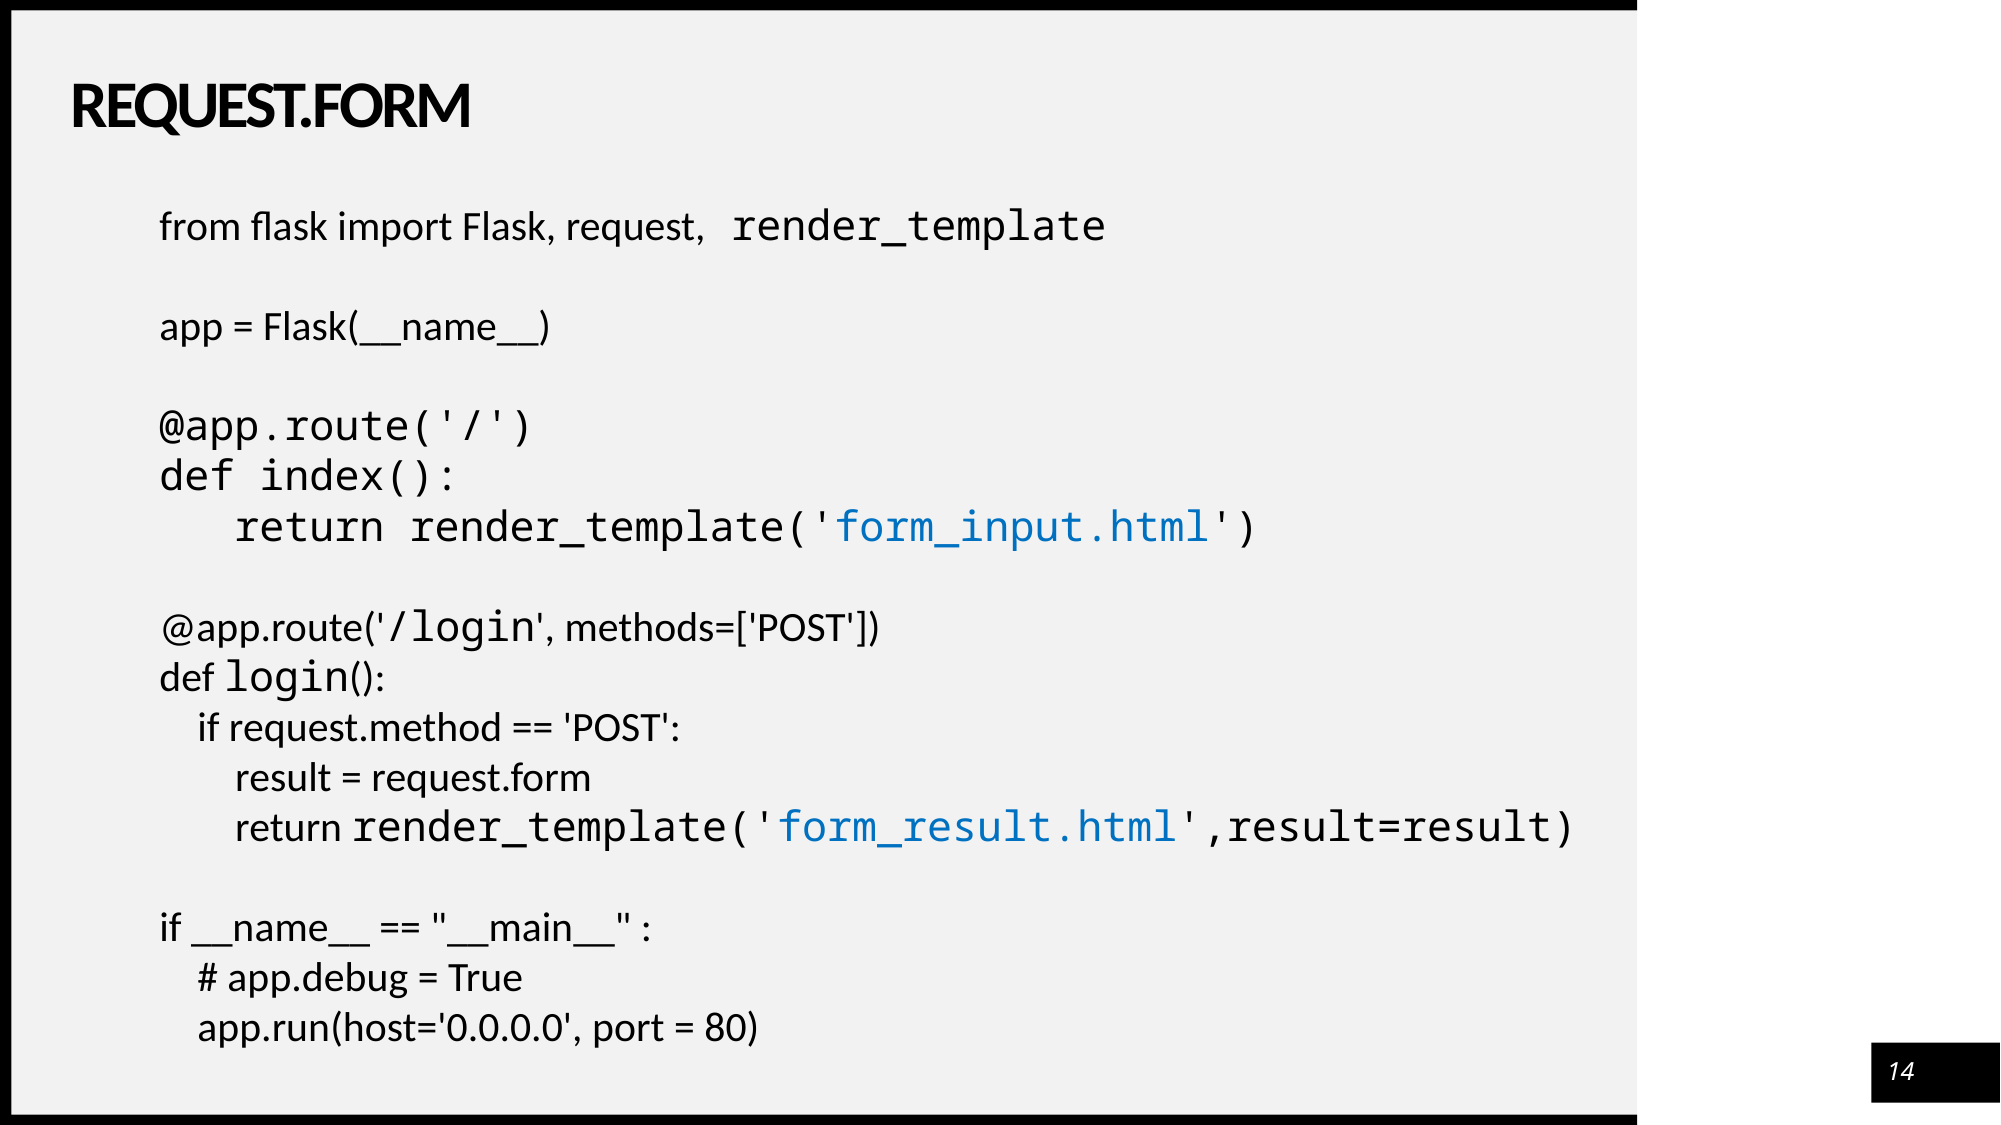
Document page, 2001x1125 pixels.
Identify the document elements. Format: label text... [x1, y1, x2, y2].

text_box from flask import Flask, request, render_template app = Flask(__name__) @app.route('/') def index(): return render_template('form_input.html') @app.route('/login', methods=['POST']) def login(): if request.method == 'POST': result = request.form return render_template('form_result.html',result=result) if __name__ == "__main__" : # app.debug = True app.run(host='0.0.0.0', port = 80) [144, 191, 1758, 1057]
title request.form [70, 70, 1569, 142]
slide_number 14 [1877, 1050, 1924, 1096]
